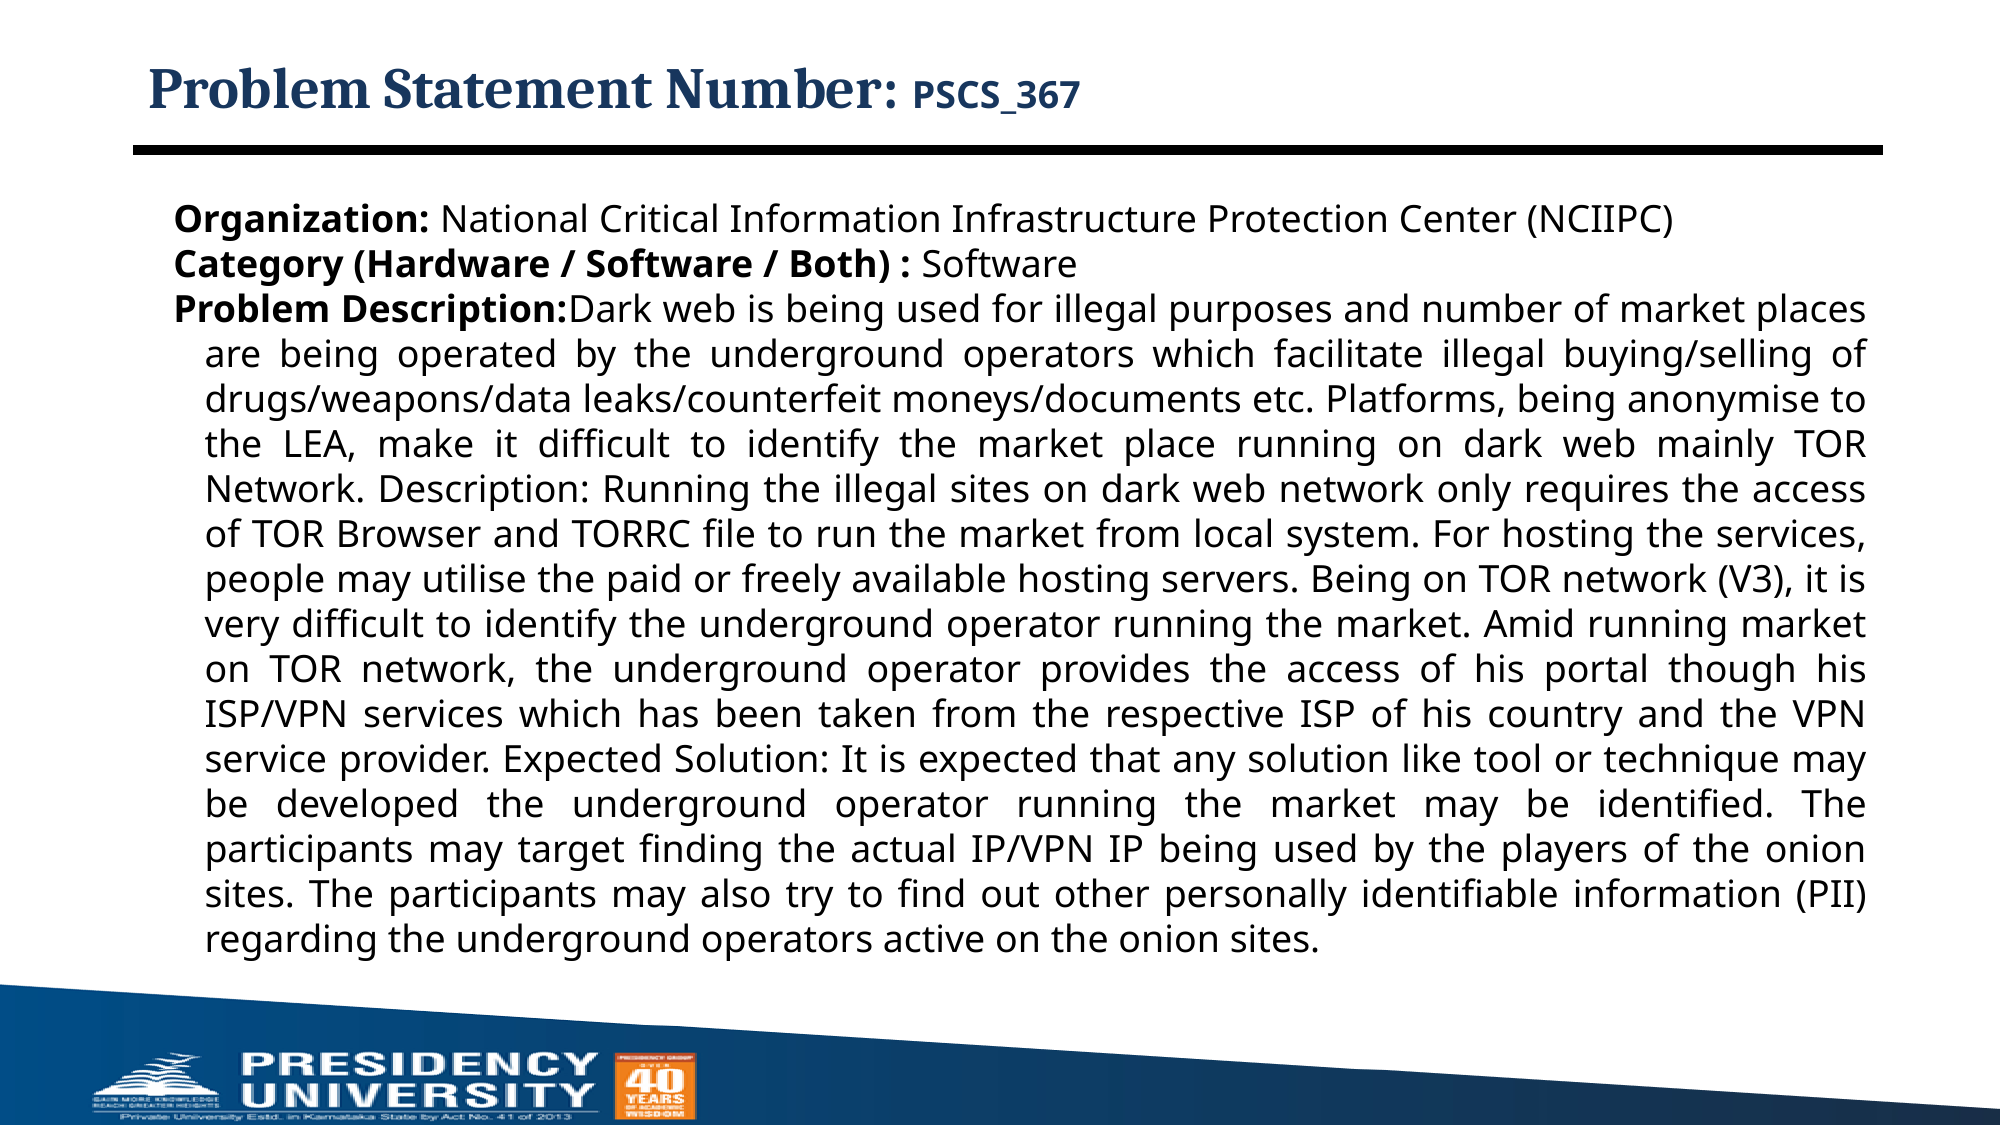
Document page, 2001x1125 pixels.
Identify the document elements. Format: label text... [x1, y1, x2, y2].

list Organization: National Critical Information Infrastructure Protection Center (NCIIPC) Category (Hardware / Software / Both) : Software Problem Description:Dark web is being used for illegal purposes and number of market places are being operated by the underground operators which facilitate illegal buying/selling of drugs/weapons/data leaks/counterfeit moneys/documents etc. Platforms, being anonymise to the LEA, make it difficult to identify the market place running on dark web mainly TOR Network. Description: Running the illegal sites on dark web network only requires the access of TOR Browser and TORRC file to run the market from local system. For hosting the services, people may utilise the paid or freely available hosting servers. Being on TOR network (V3), it is very difficult to identify the underground operator running the market. Amid running market on TOR network, the underground operator provides the access of his portal though his ISP/VPN services which has been taken from the respective ISP of his country and the VPN service provider. Expected Solution: It is expected that any solution like tool or technique may be developed the underground operator running the market may be identified. The participants may target finding the actual IP/VPN IP being used by the players of the onion sites. The participants may also try to find out other personally identifiable information (PII) regarding the underground operators active on the onion sites. [133, 187, 1884, 1000]
picture [0, 982, 2000, 1125]
title Problem Statement Number: PSCS_367 [133, 45, 1884, 125]
